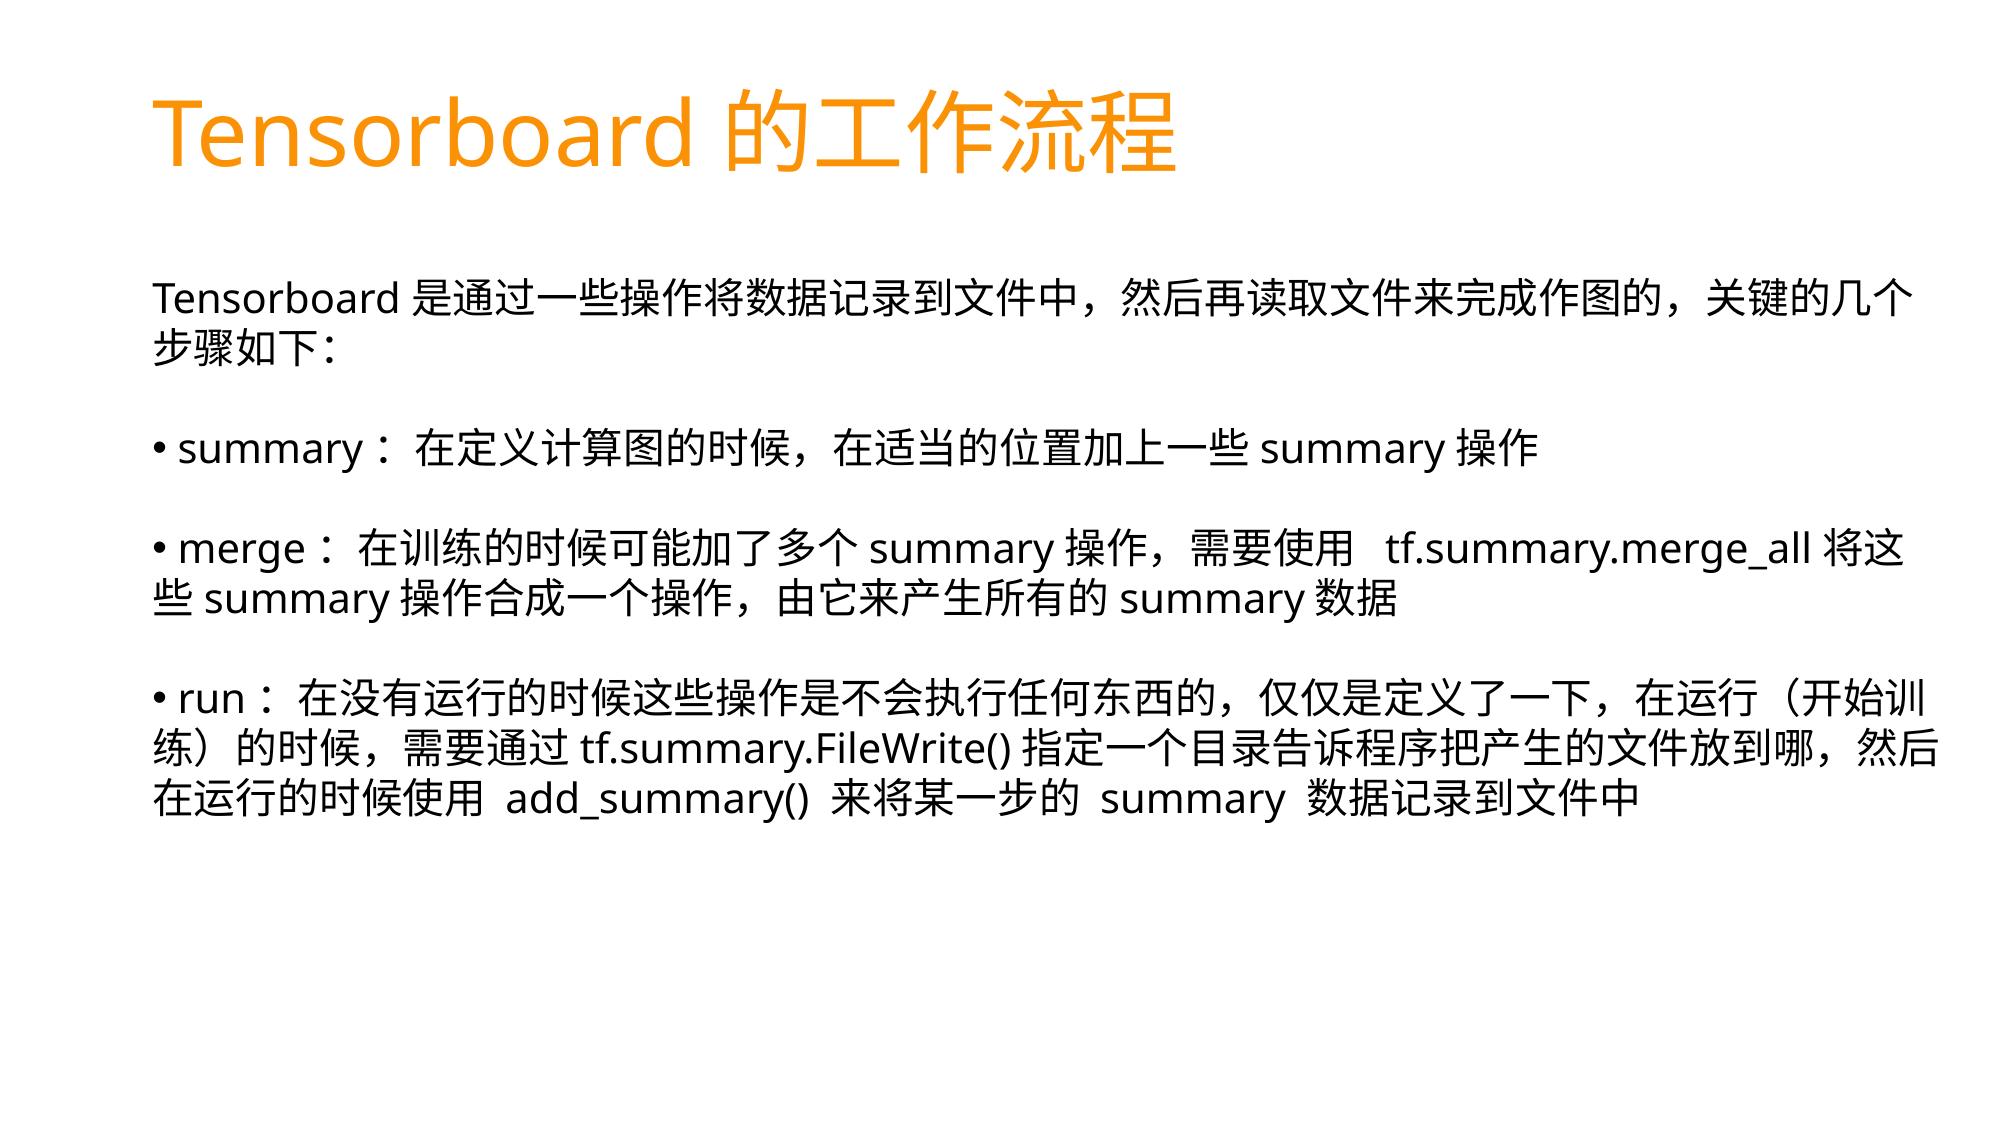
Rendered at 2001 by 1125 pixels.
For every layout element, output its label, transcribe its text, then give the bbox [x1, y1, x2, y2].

title Tensorboard的工作流程 [137, 28, 1863, 246]
text_box Tensorboard是通过一些操作将数据记录到文件中，然后再读取文件来完成作图的，关键的几个步骤如下： summary：在定义计算图的时候，在适当的位置加上一些summary操作 merge：在训练的时候可能加了多个summary操作，需要使用 tf.summary.merge_all将这些summary操作合成一个操作，由它来产生所有的summary数据 run：在没有运行的时候这些操作是不会执行任何东西的，仅仅是定义了一下，在运行（开始训练）的时候，需要通过tf.summary.FileWrite()指定一个目录告诉程序把产生的文件放到哪，然后在运行的时候使用 add_summary() 来将某一步的 summary 数据记录到文件中 [137, 264, 1962, 830]
